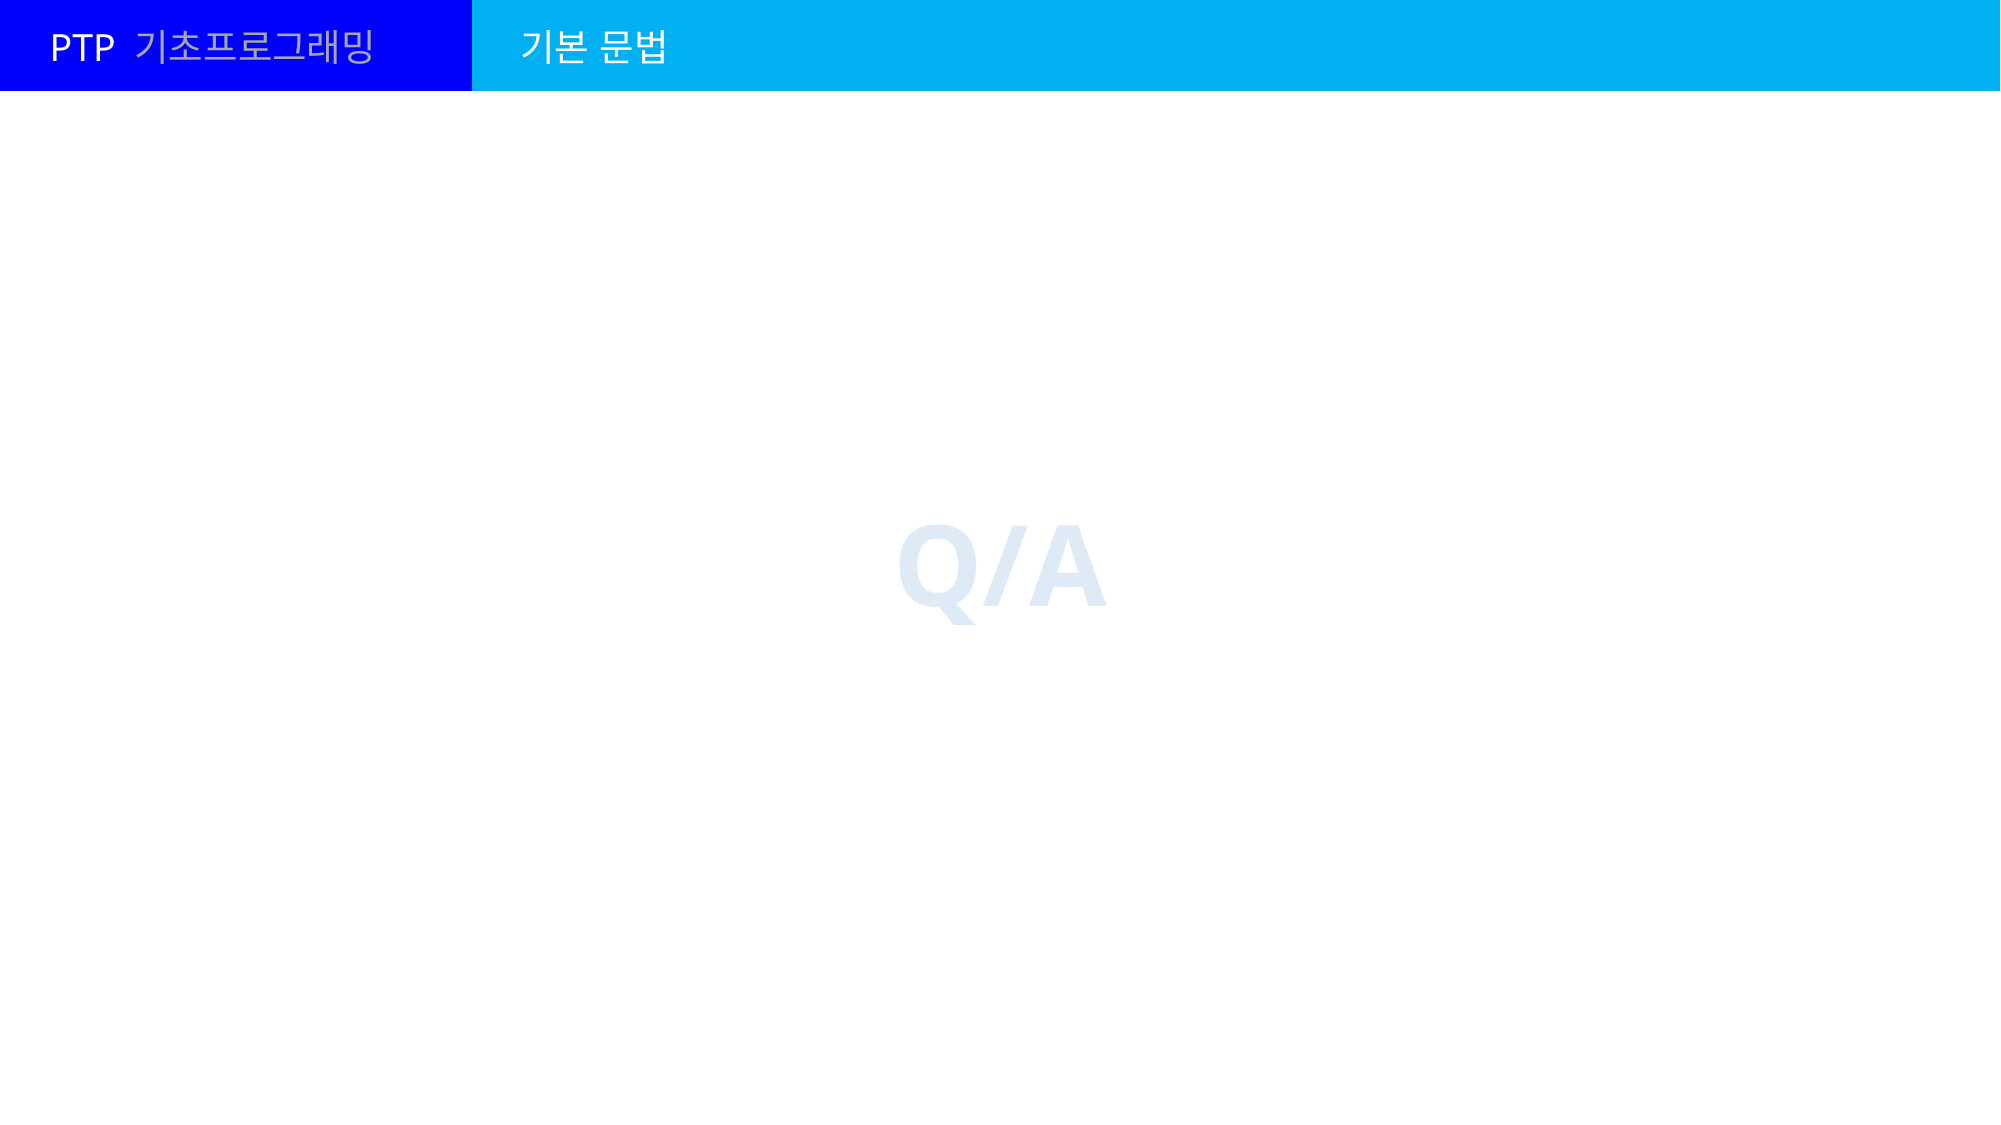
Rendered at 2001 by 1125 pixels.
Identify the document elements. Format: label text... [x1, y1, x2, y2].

text_box PTP 기초프로그래밍 [34, 16, 392, 77]
text_box Q/A [877, 486, 1122, 637]
text_box 기본 문법 [505, 16, 684, 77]
